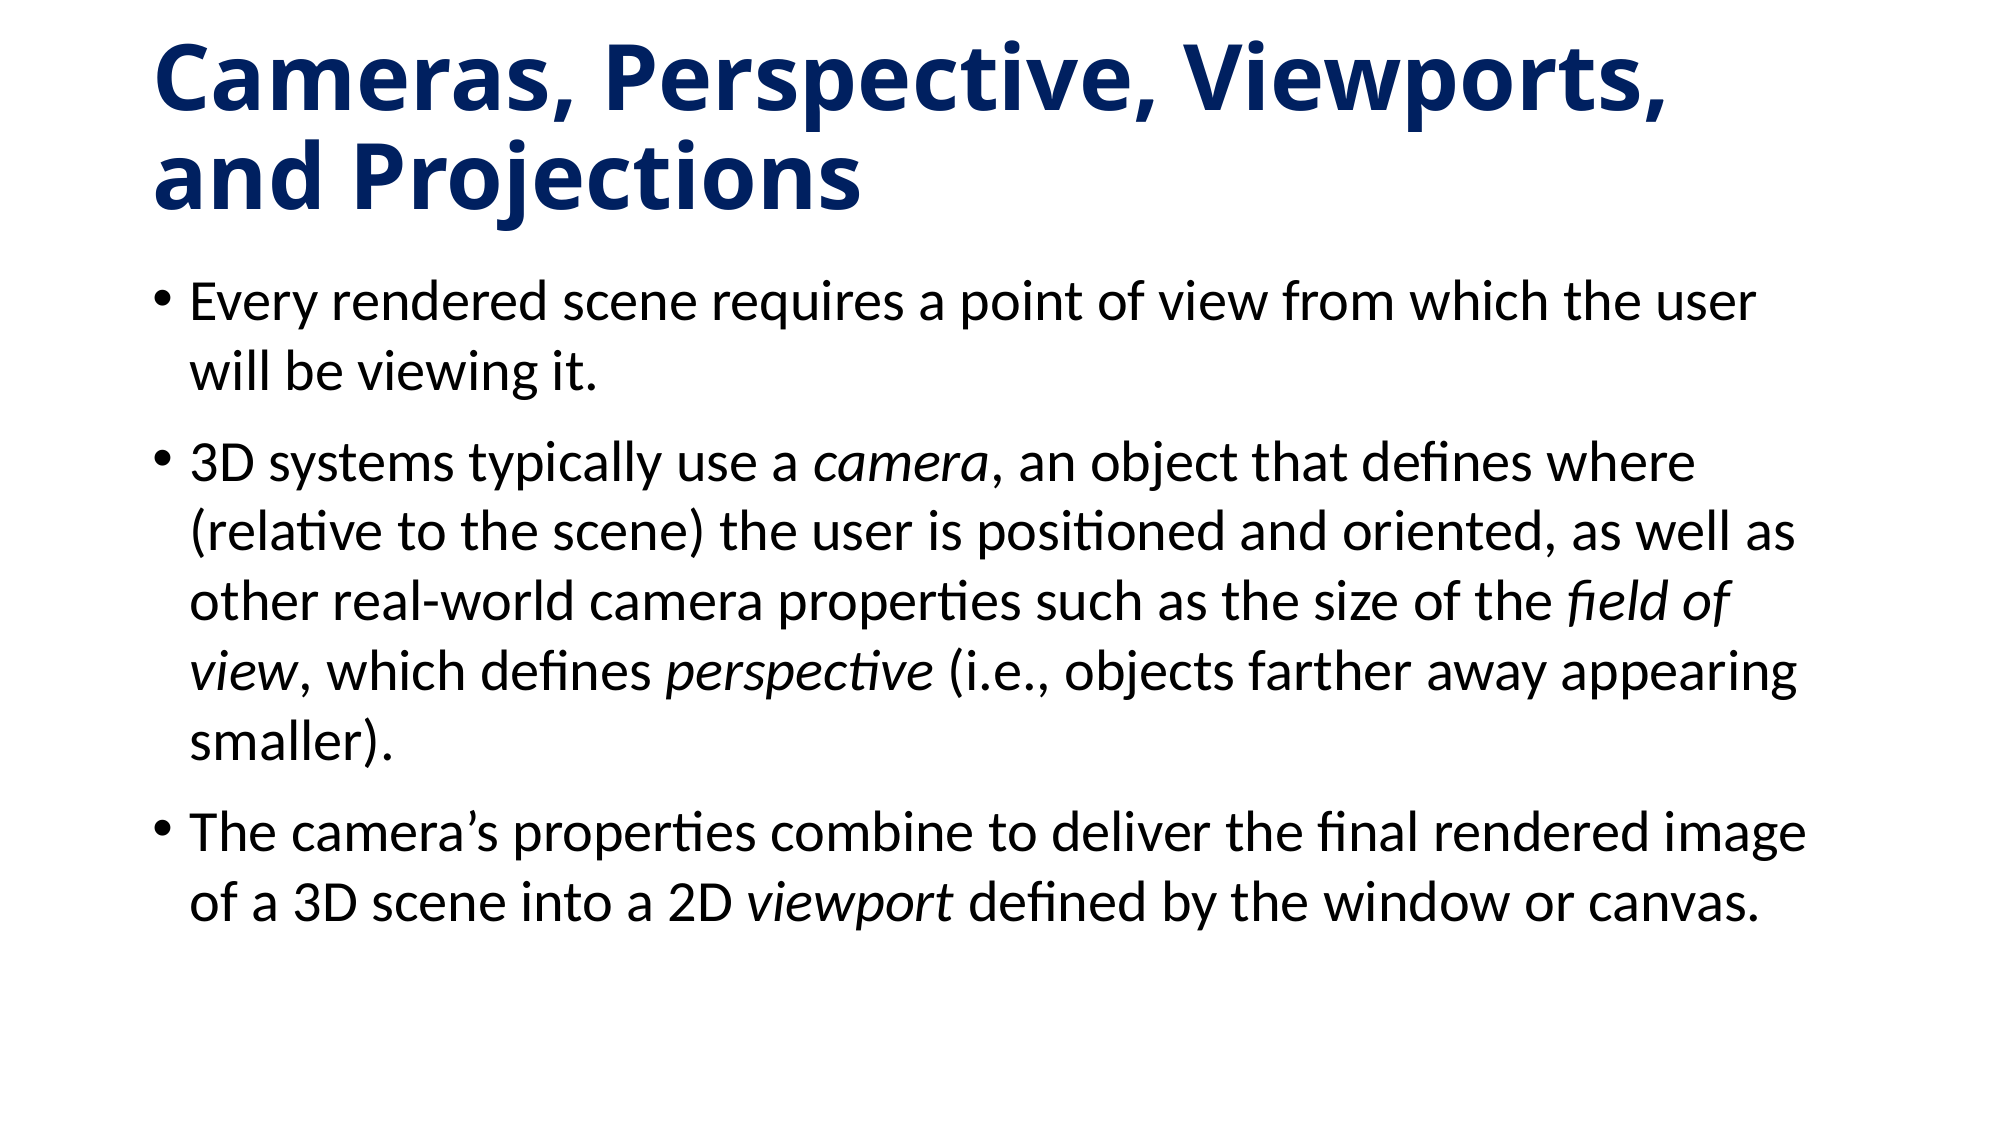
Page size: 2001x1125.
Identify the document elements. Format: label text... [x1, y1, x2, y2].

list Every rendered scene requires a point of view from which the user will be viewing it. 3D systems typically use a camera, an object that defines where (relative to the scene) the user is positioned and oriented, as well as other real-world camera properties such as the size of the field of view, which defines perspective (i.e., objects farther away appearing smaller). The camera’s properties combine to deliver the final rendered image of a 3D scene into a 2D viewport defined by the window or canvas. [137, 254, 1863, 1100]
title Cameras, Perspective, Viewports, and Projections [137, 21, 1863, 240]
